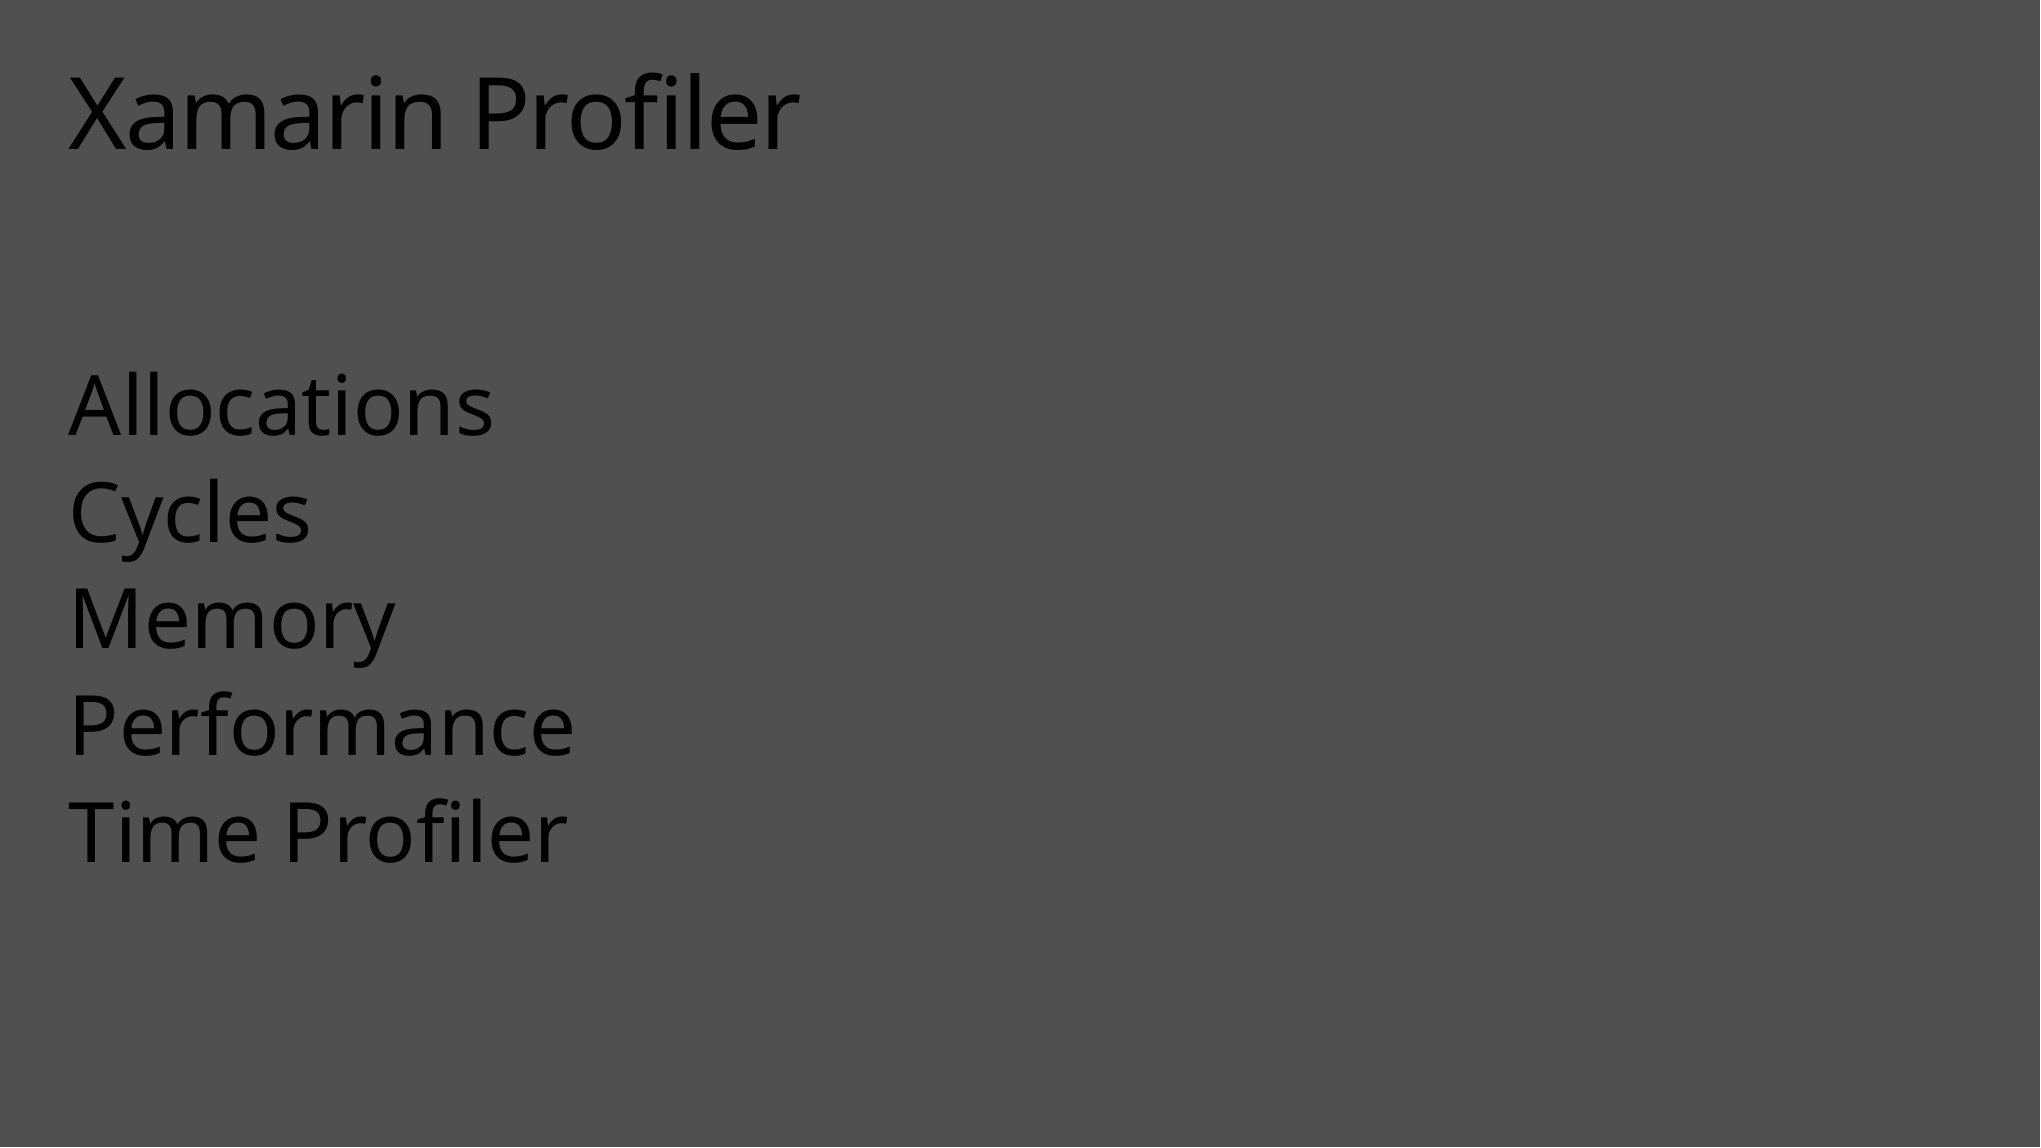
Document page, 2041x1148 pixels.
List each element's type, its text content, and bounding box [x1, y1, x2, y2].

list Allocations Cycles Memory Performance Time Profiler [45, 348, 1996, 974]
title Xamarin Profiler [45, 48, 1996, 199]
